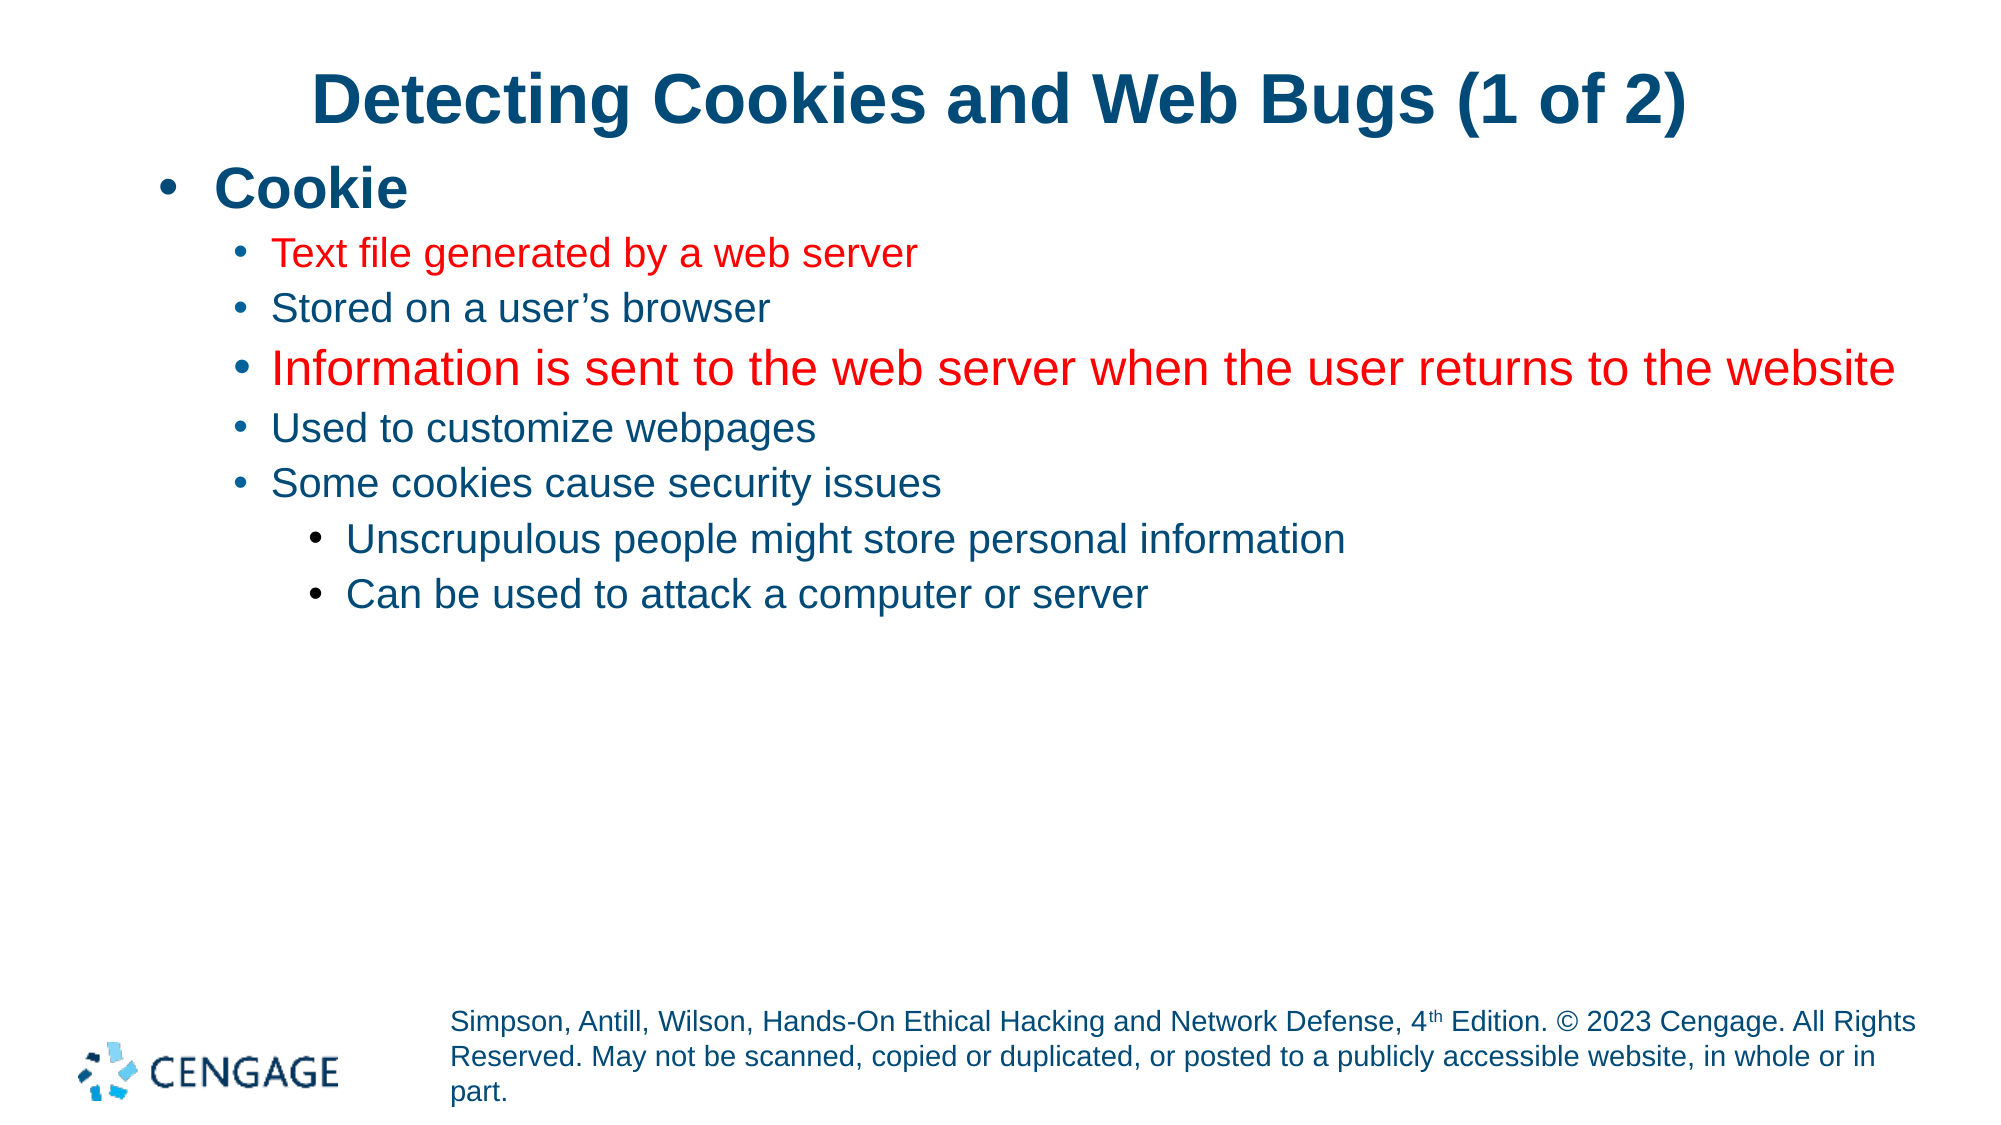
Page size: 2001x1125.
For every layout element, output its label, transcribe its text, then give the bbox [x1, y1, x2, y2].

title Detecting Cookies and Web Bugs (1 of 2) [137, 62, 1863, 173]
picture [78, 1042, 338, 1101]
list Cookie Text file generated by a web server Stored on a user’s browser Information is sent to the web server when the user returns to the website Used to customize webpages Some cookies cause security issues Unscrupulous people might store personal information Can be used to attack a computer or server [158, 158, 1916, 879]
